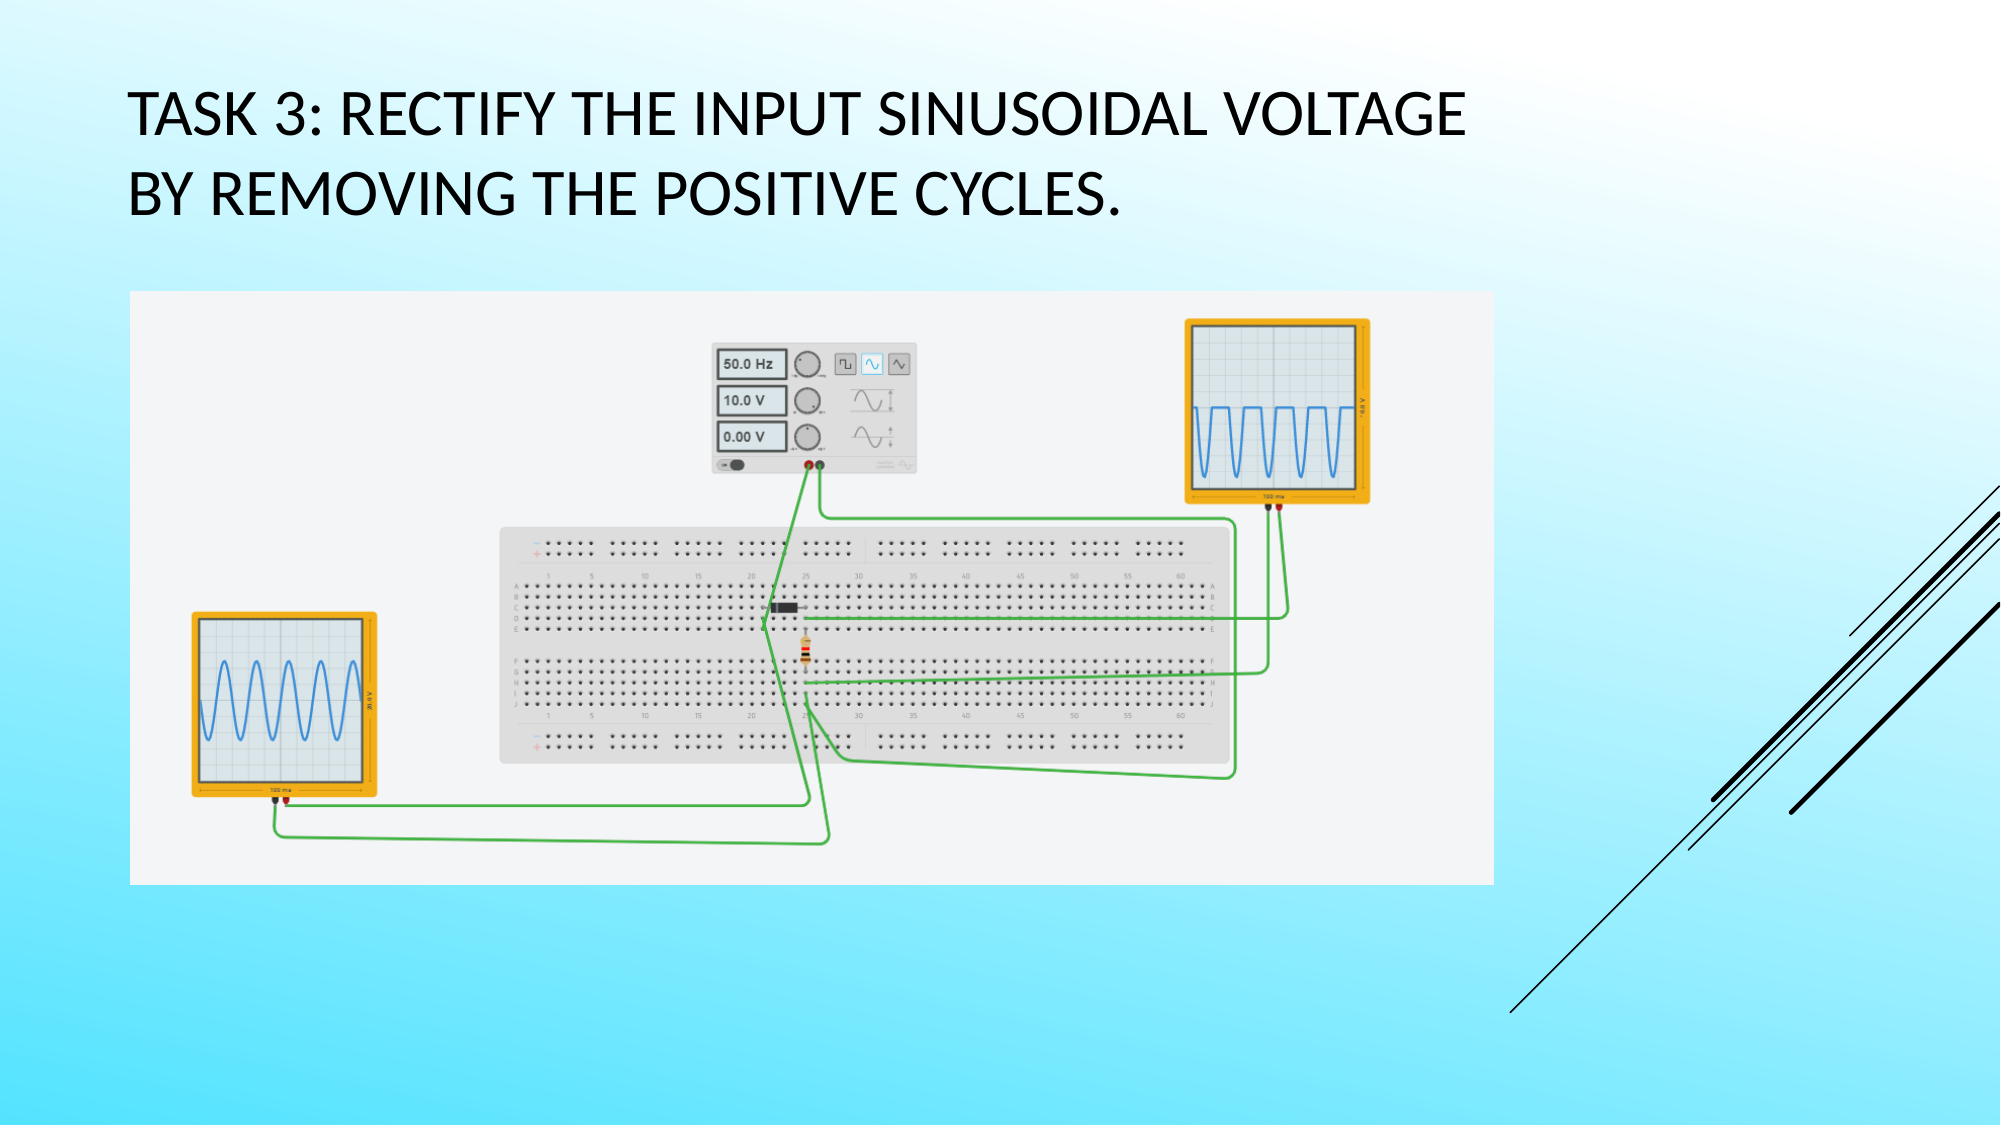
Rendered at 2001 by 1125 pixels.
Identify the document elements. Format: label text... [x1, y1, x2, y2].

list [130, 291, 1494, 885]
title Task 3: Rectify the input sinusoidal voltage by removing the positive cycles. [112, 25, 1513, 273]
